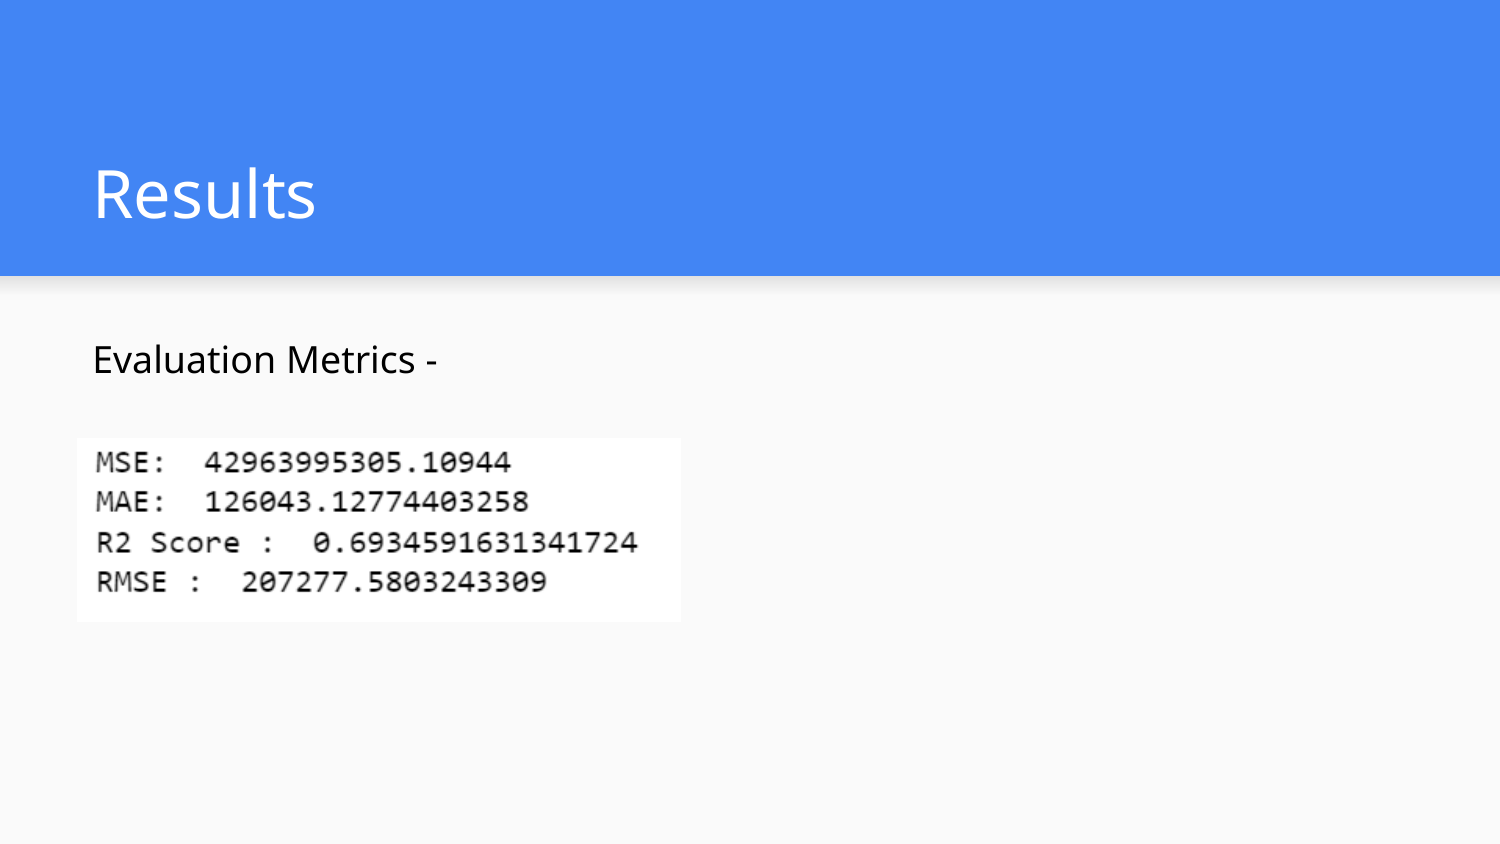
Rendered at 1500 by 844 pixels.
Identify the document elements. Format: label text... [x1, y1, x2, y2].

list Evaluation Metrics - [77, 314, 1427, 760]
picture [77, 438, 681, 622]
title Results [77, 121, 1427, 248]
